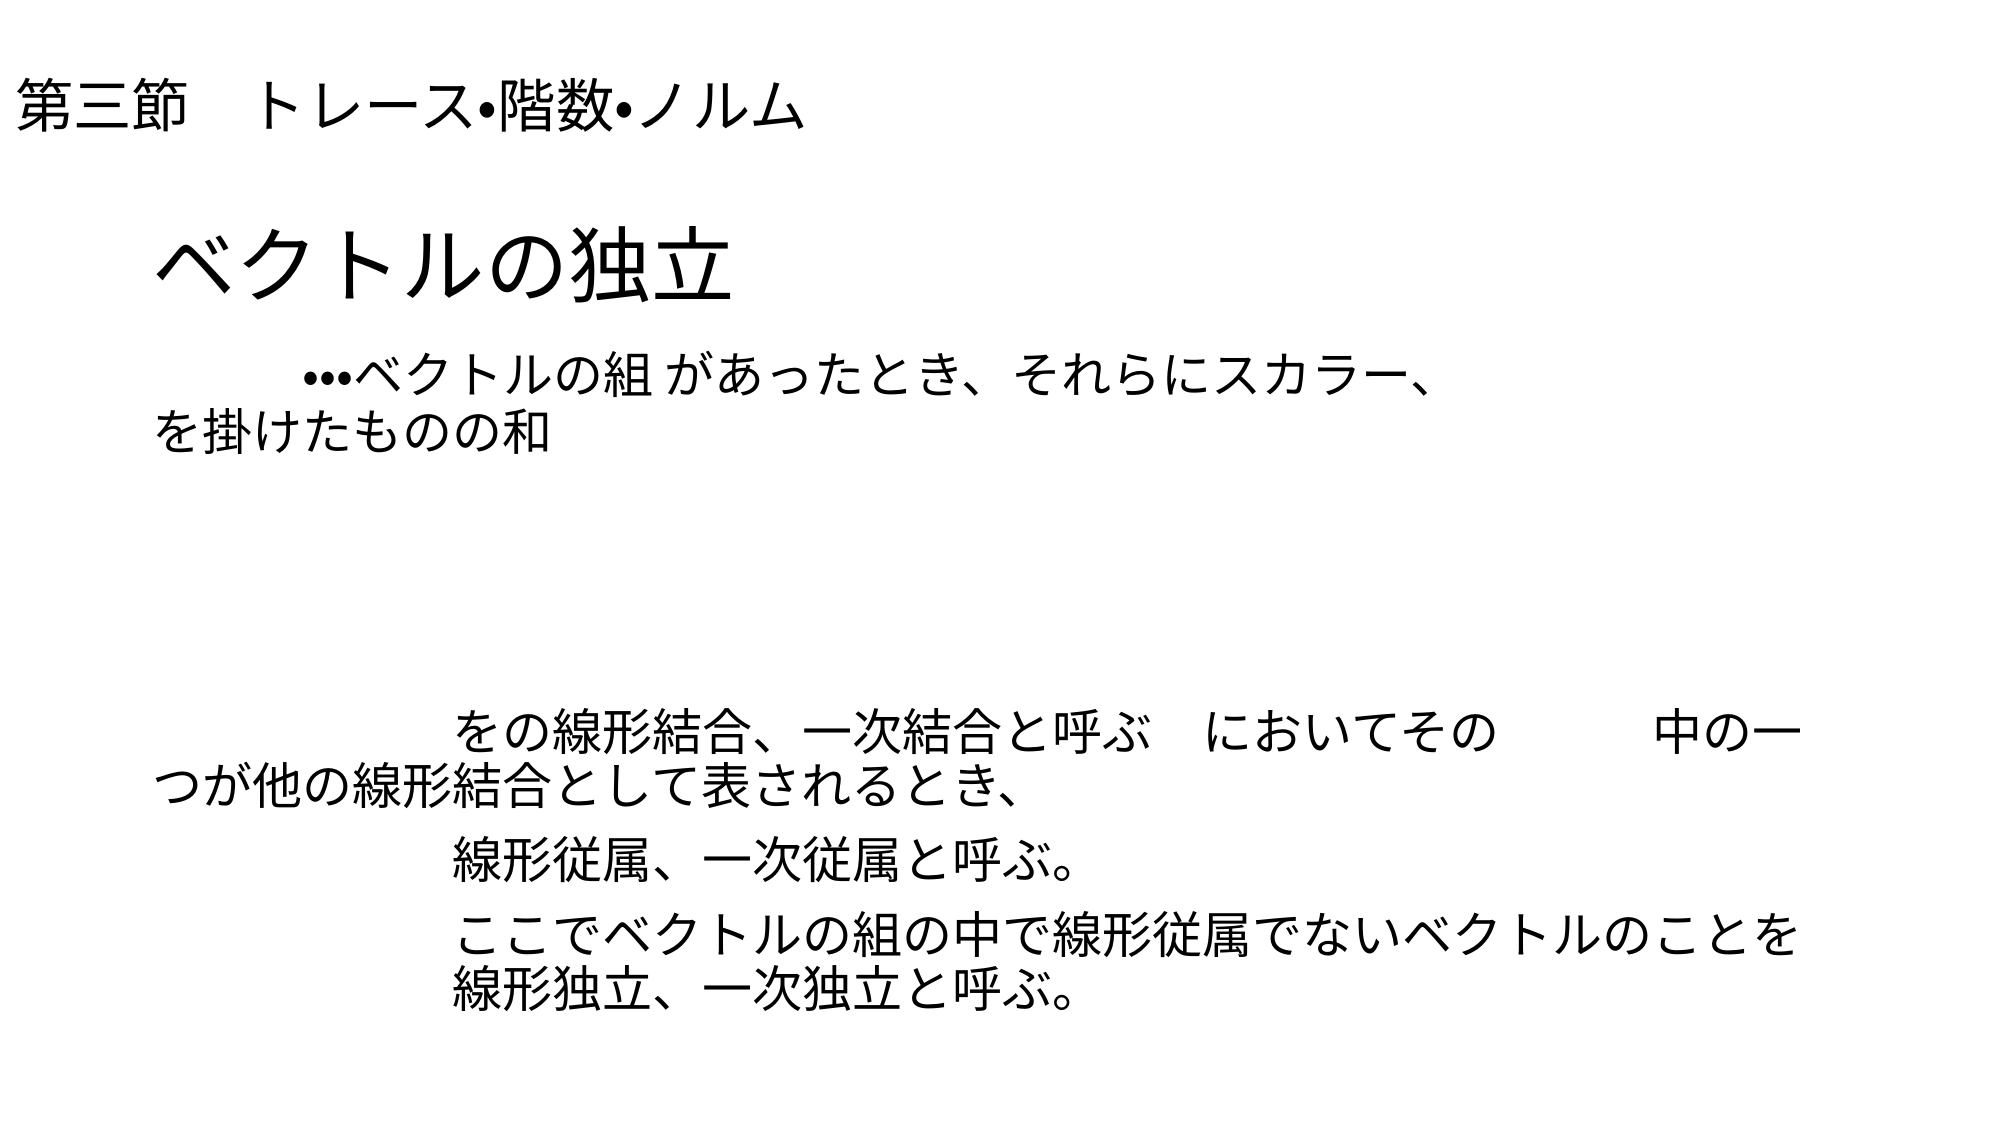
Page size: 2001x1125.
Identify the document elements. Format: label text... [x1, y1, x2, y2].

title 第三節 トレース・階数・ノルム [0, 0, 1725, 218]
